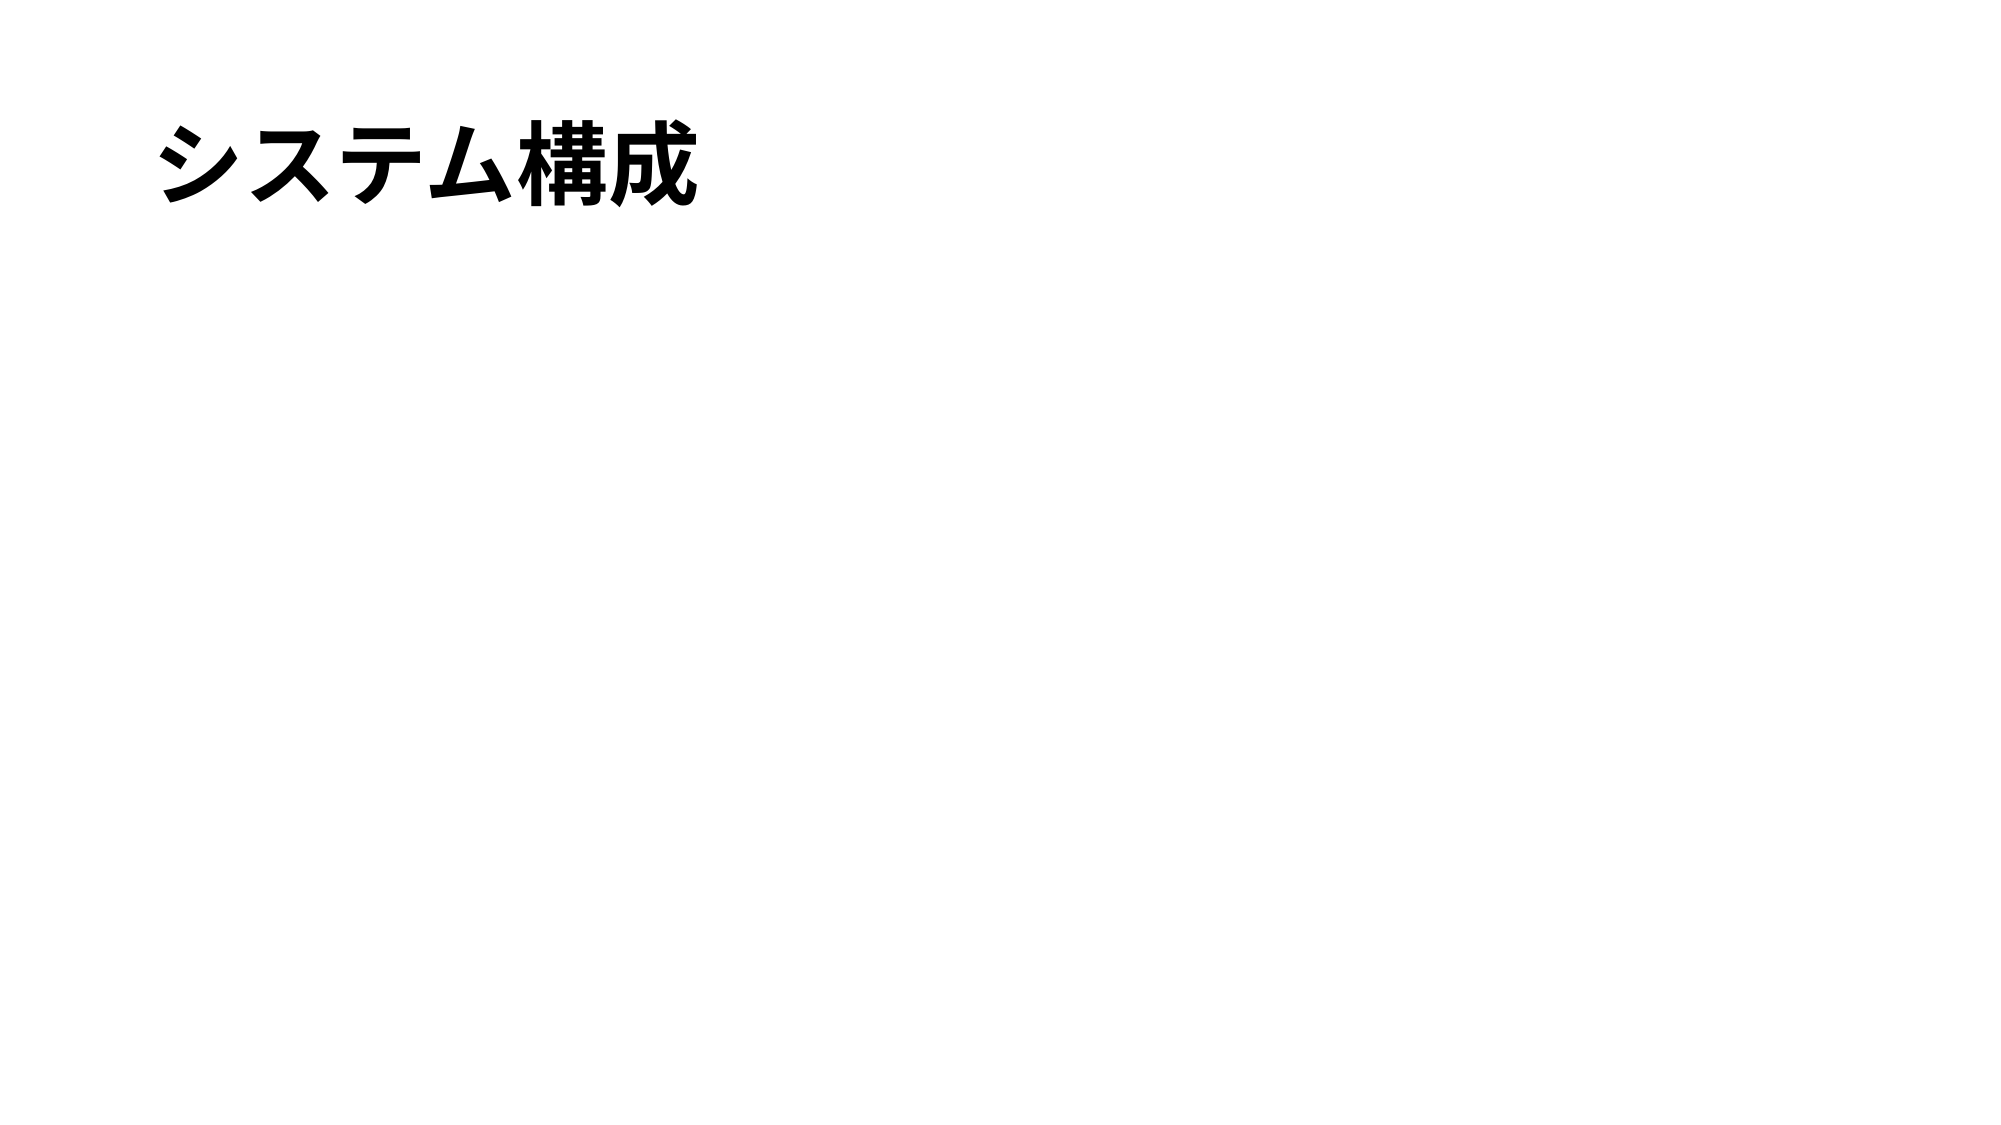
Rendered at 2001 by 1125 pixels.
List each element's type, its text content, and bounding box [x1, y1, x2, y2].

title システム構成 [137, 59, 1863, 278]
